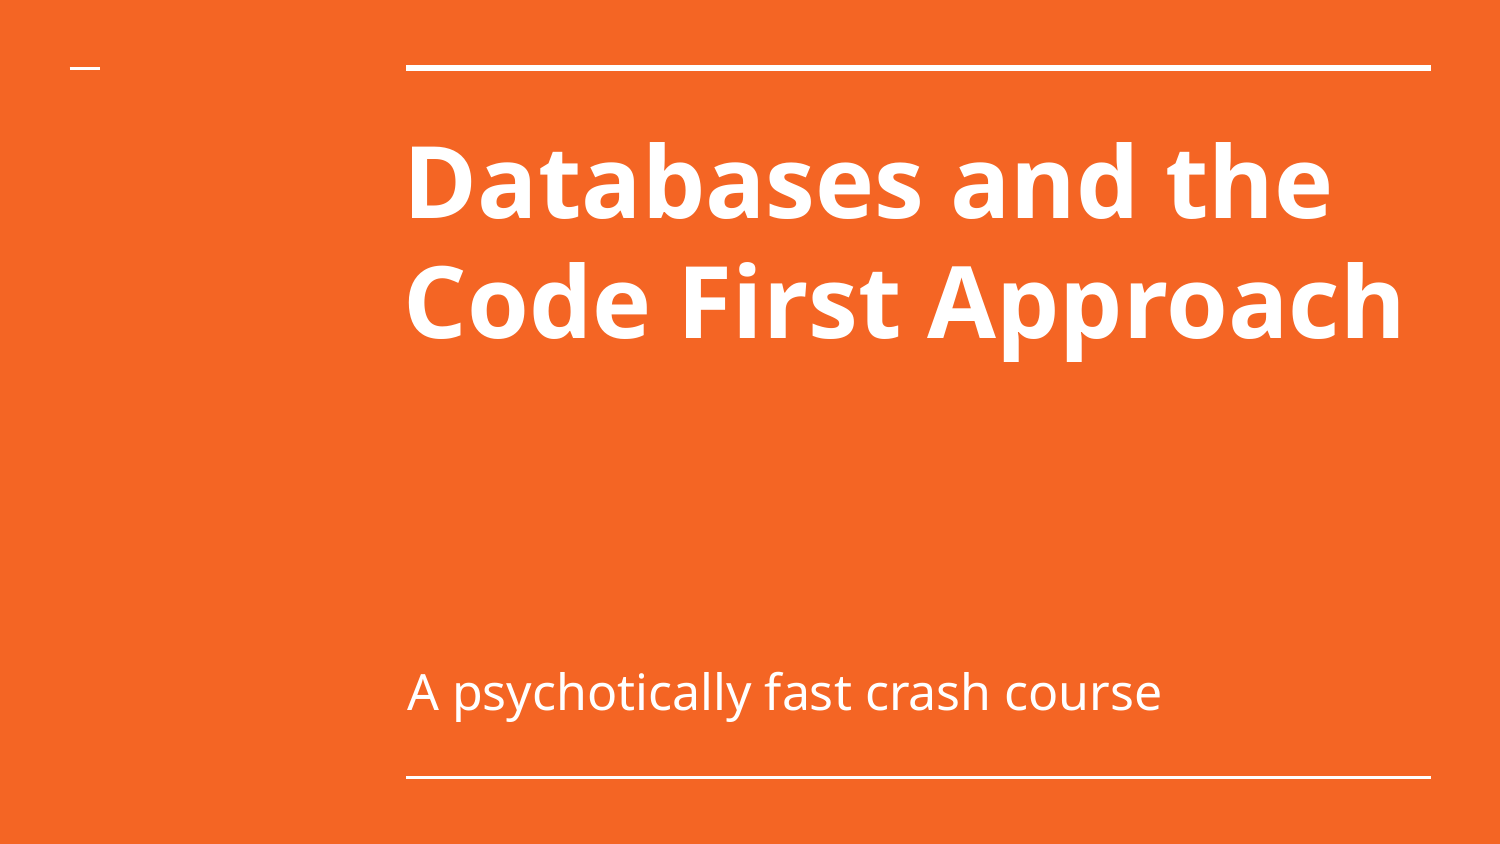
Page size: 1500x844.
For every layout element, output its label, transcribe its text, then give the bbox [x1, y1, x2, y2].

subtitle A psychotically fast crash course [392, 531, 1431, 735]
title Databases and the Code First Approach [389, 103, 1428, 357]
